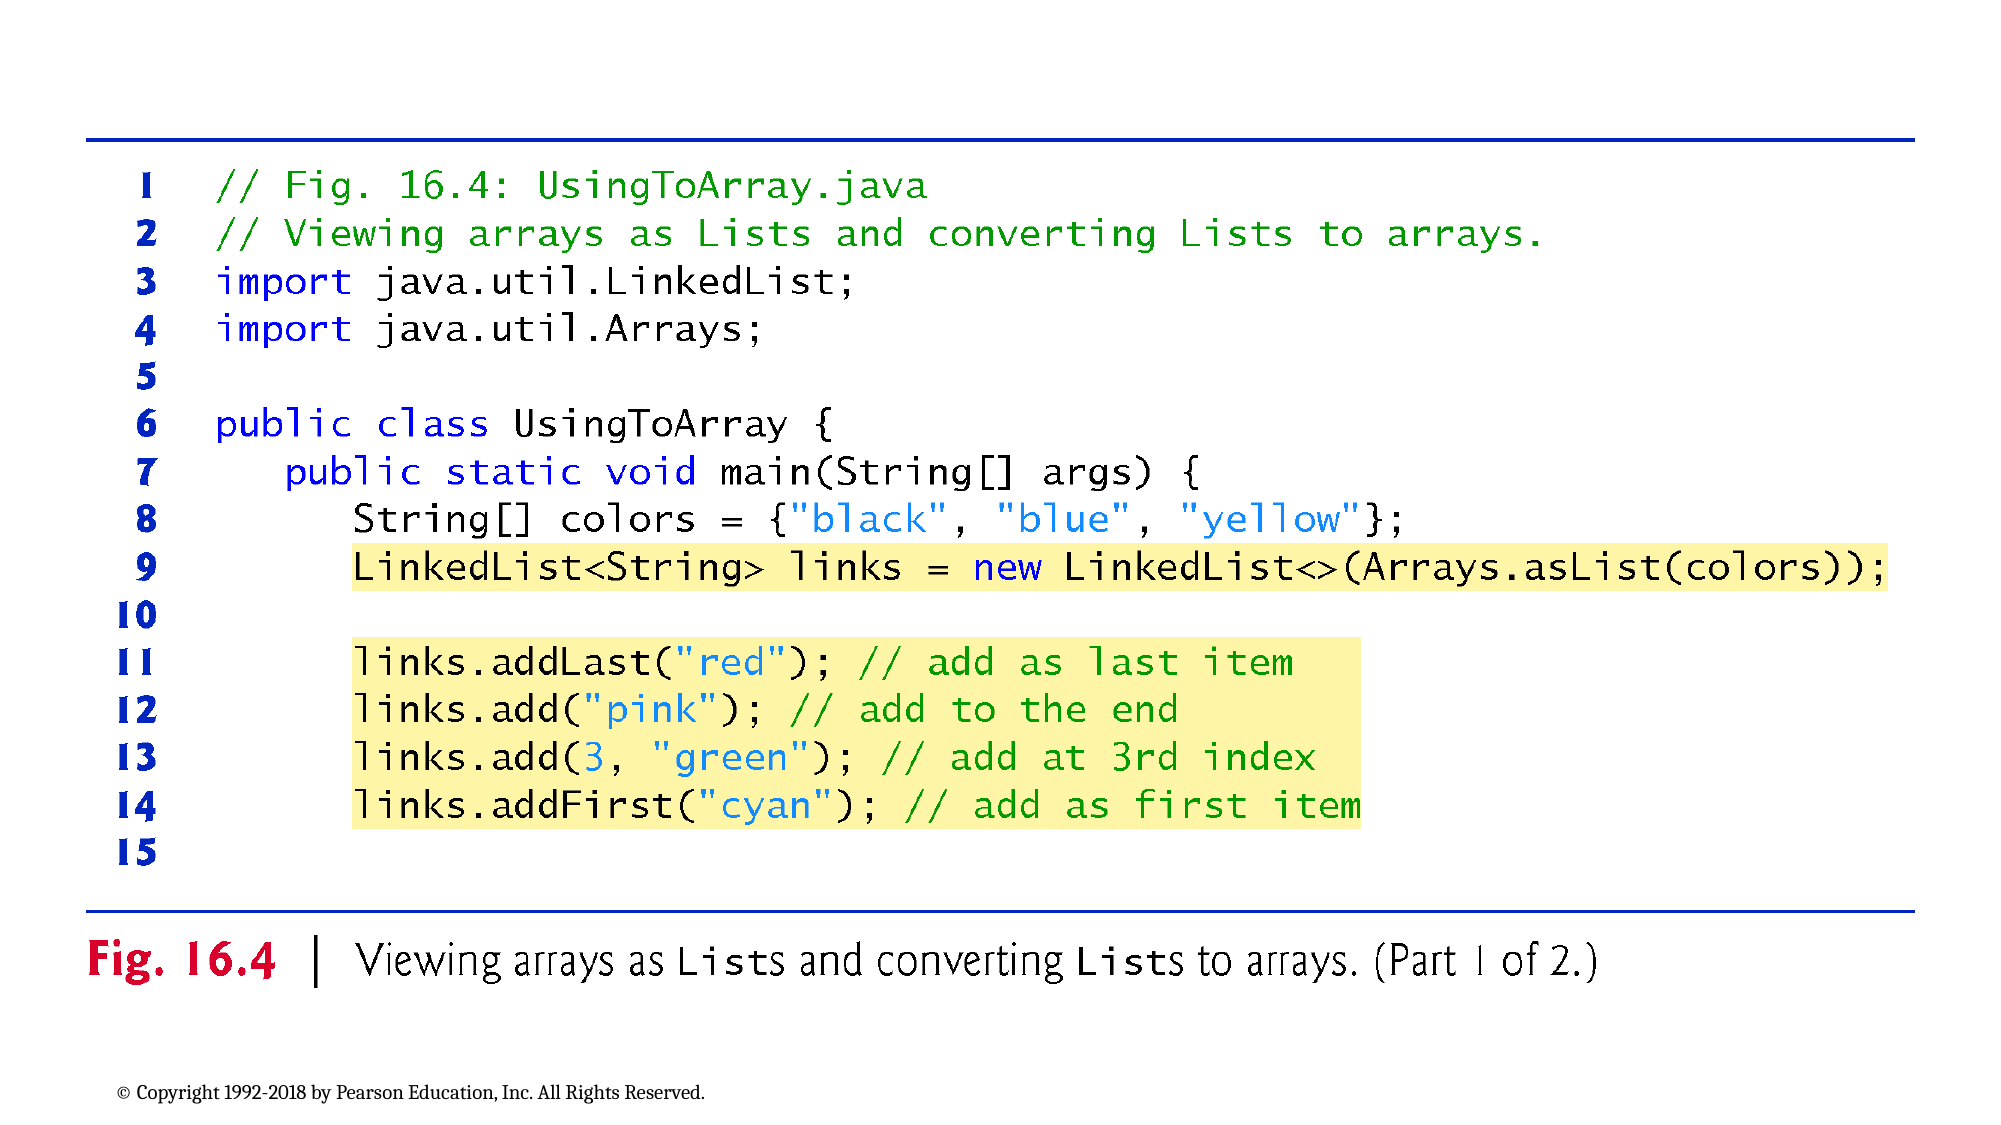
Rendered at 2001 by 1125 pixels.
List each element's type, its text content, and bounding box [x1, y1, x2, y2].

picture [0, 51, 2000, 1073]
footer © Copyright 1992-2018 by Pearson Education, Inc. All Rights Reserved. [99, 1085, 1473, 1112]
